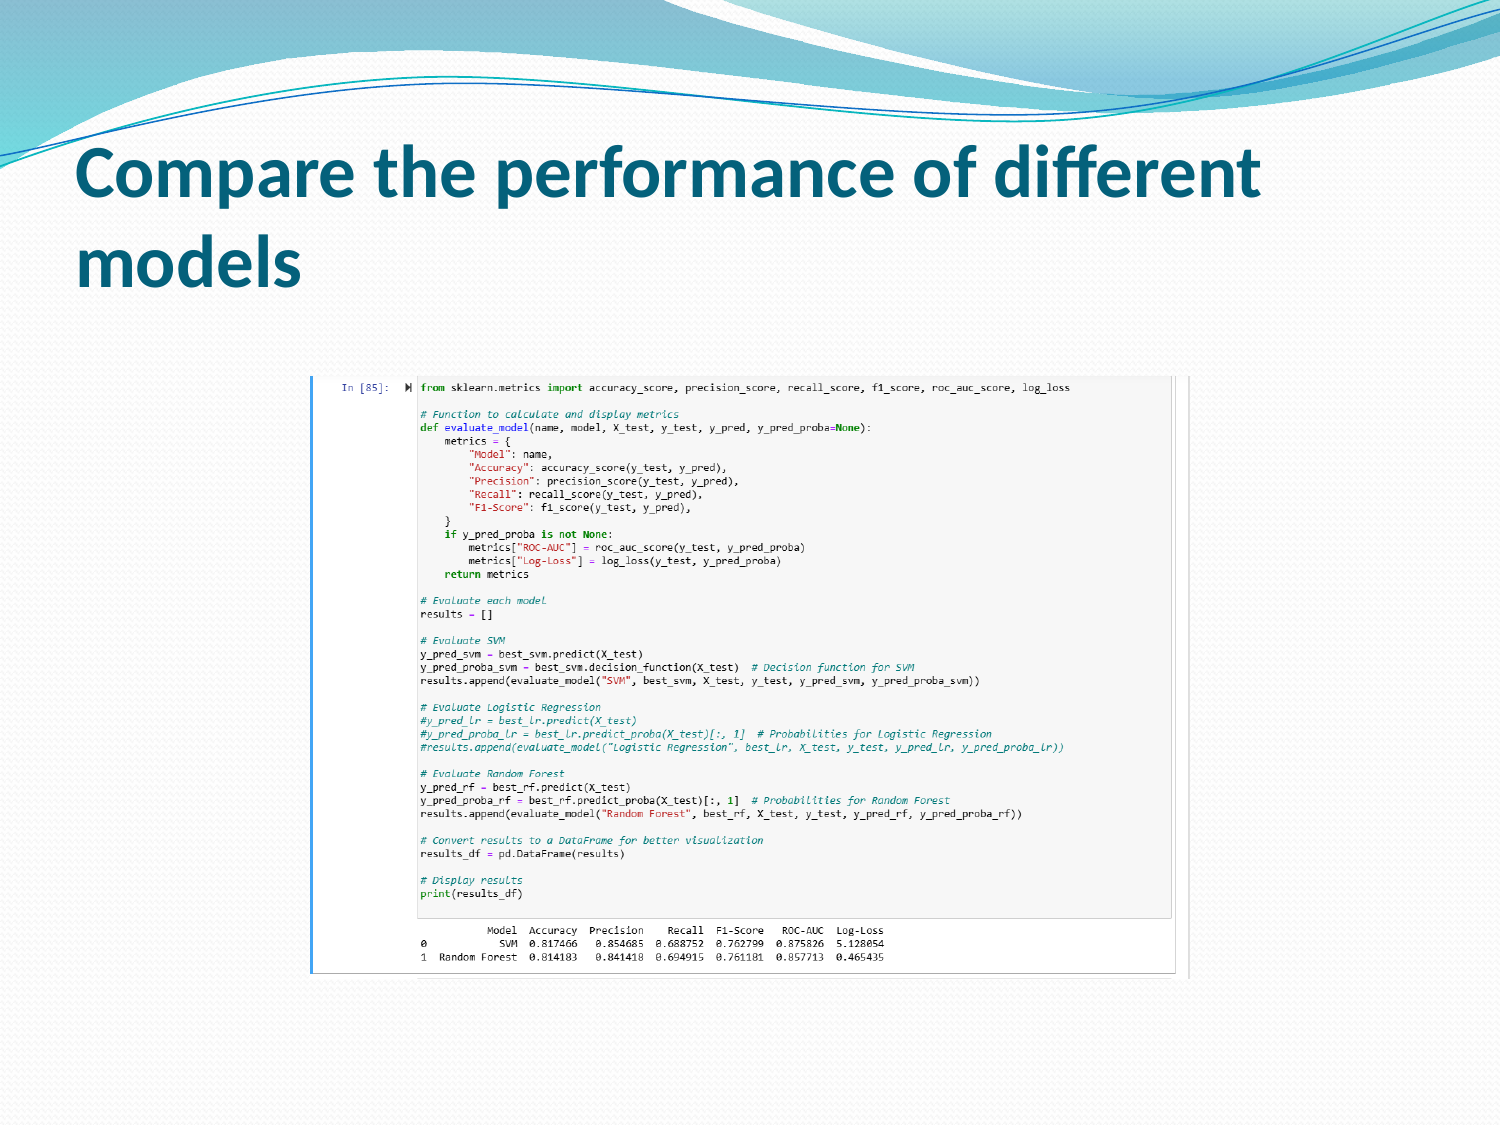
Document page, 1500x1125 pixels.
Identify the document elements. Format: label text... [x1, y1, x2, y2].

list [309, 376, 1190, 979]
title Compare the performance of different models [75, 115, 1425, 303]
